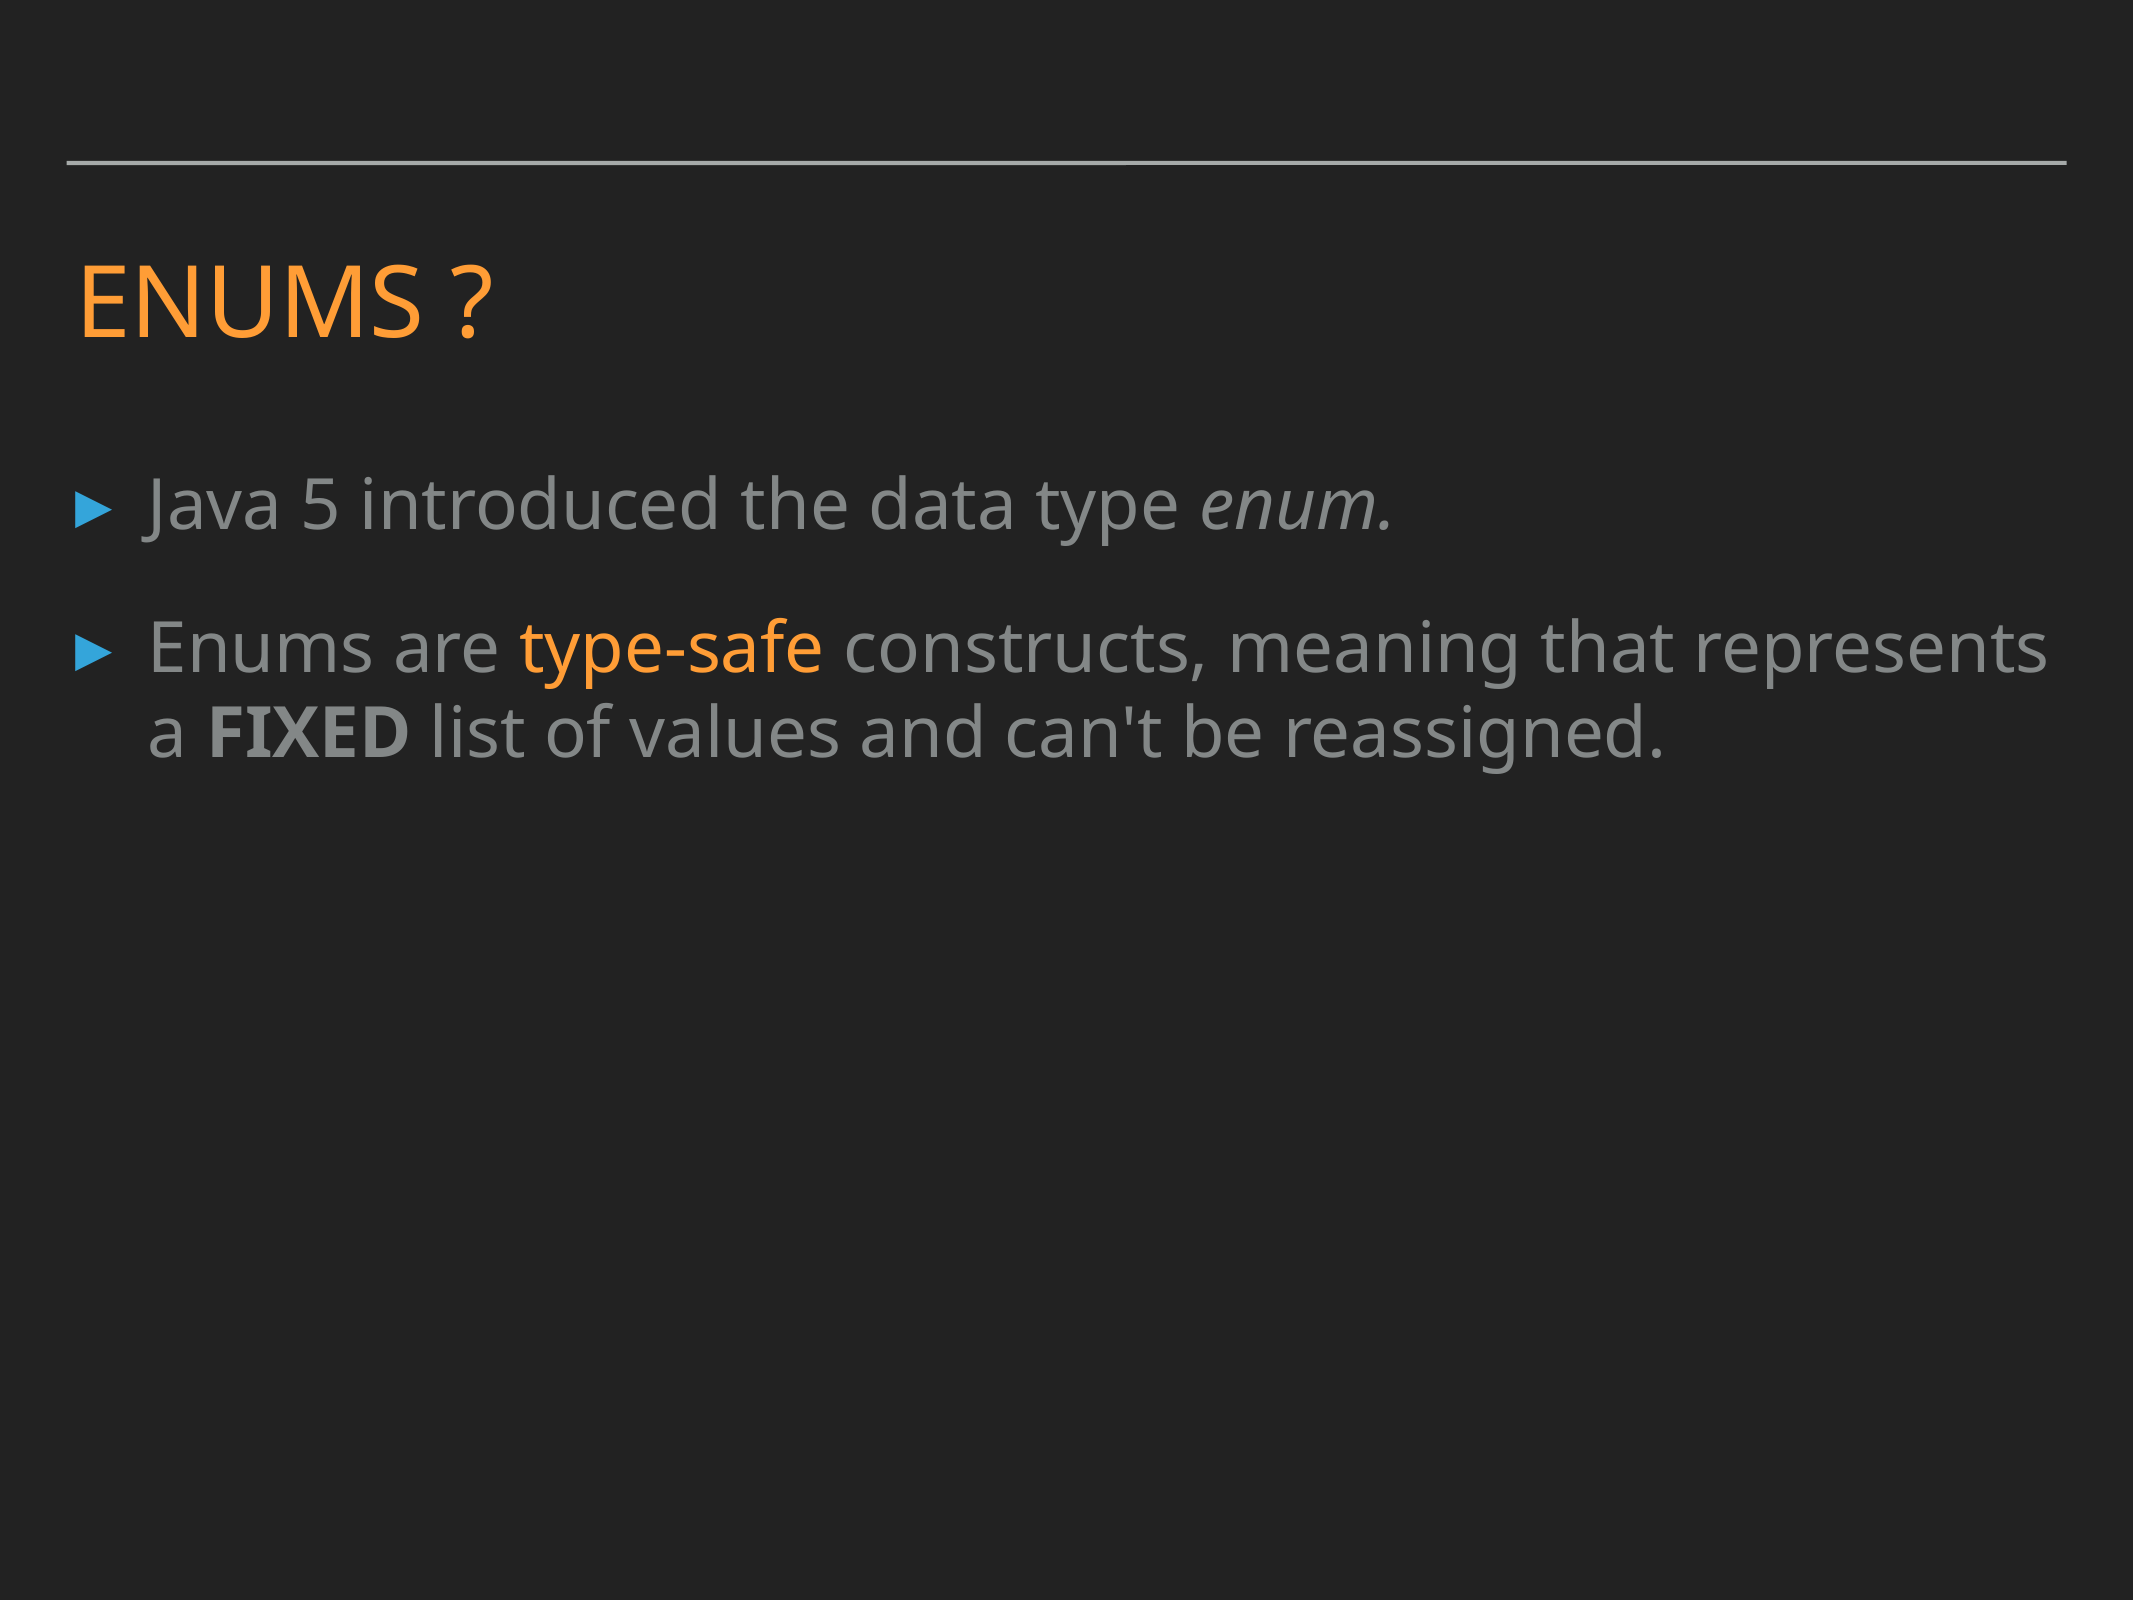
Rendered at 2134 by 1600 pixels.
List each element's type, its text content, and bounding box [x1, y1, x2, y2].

list Java 5 introduced the data type enum. Enums are type-safe constructs, meaning that represents a FIXED list of values and can't be reassigned. [66, 449, 2068, 1453]
title Enums ? [66, 251, 2068, 372]
